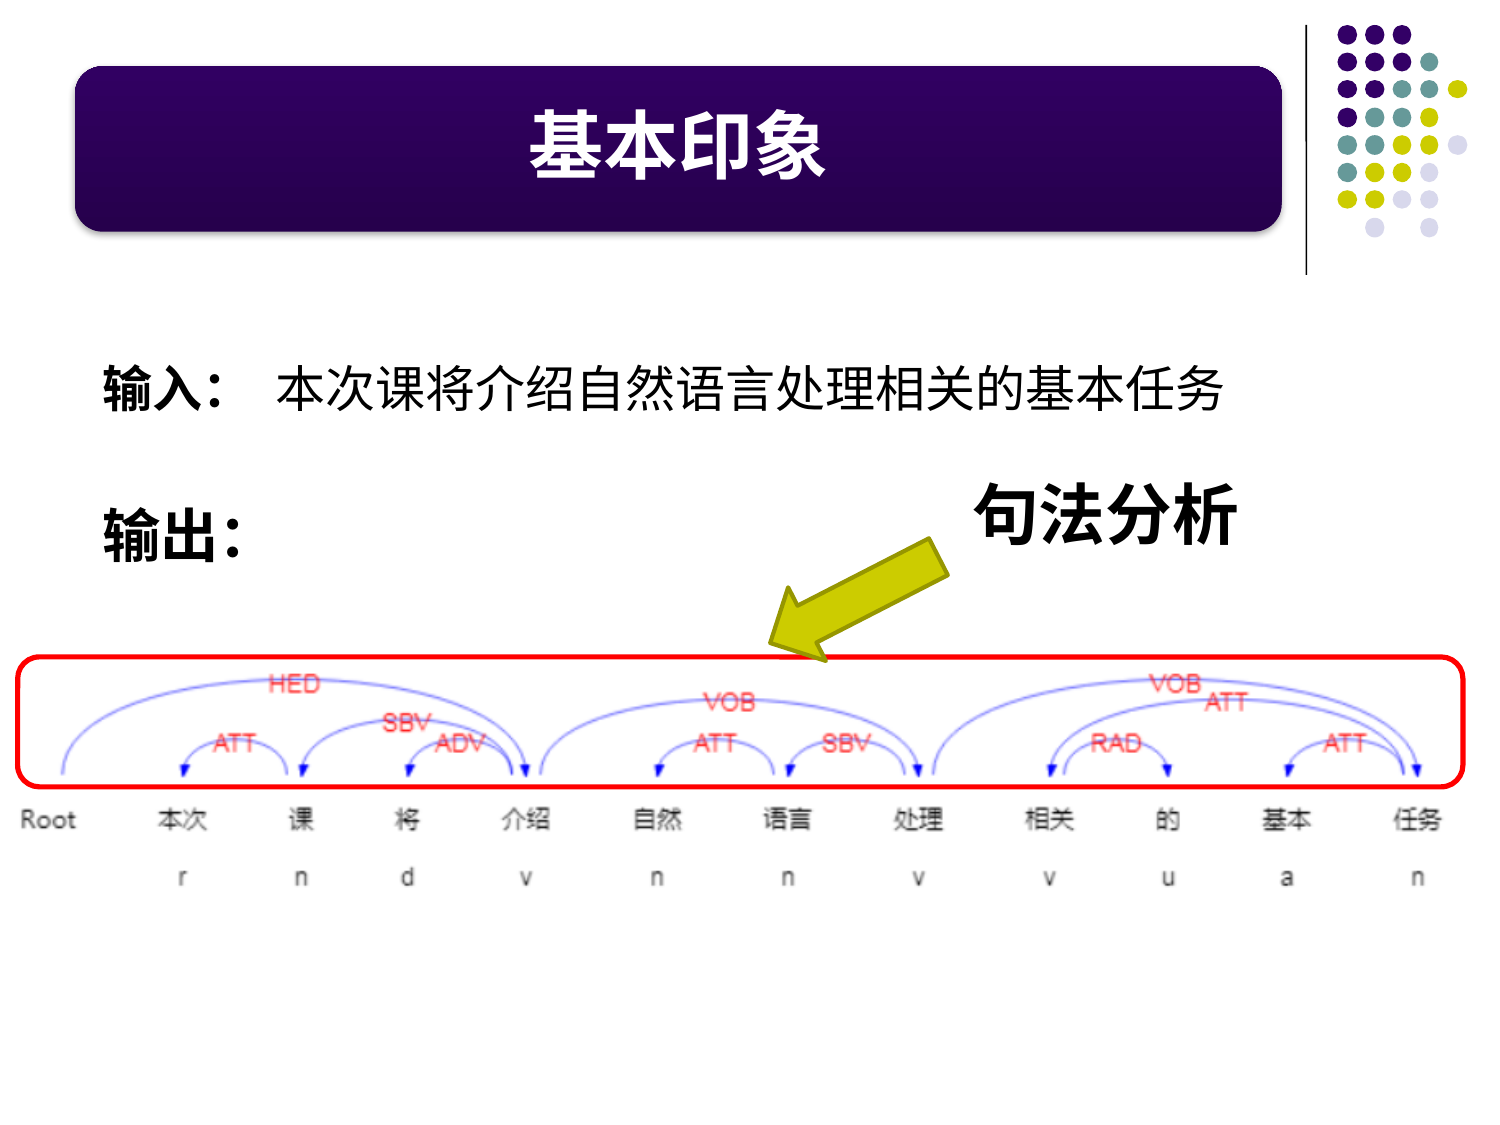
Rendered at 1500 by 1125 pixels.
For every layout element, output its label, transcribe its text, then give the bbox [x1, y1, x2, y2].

picture [17, 656, 1464, 909]
text_box 句法分析 [957, 465, 1350, 561]
list [0, 255, 1350, 980]
text_box 输入： 本次课将介绍自然语言处理相关的基本任务 [87, 349, 1314, 425]
text_box [768, 536, 950, 655]
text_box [74, 66, 1282, 232]
text_box 输出： [87, 491, 431, 577]
